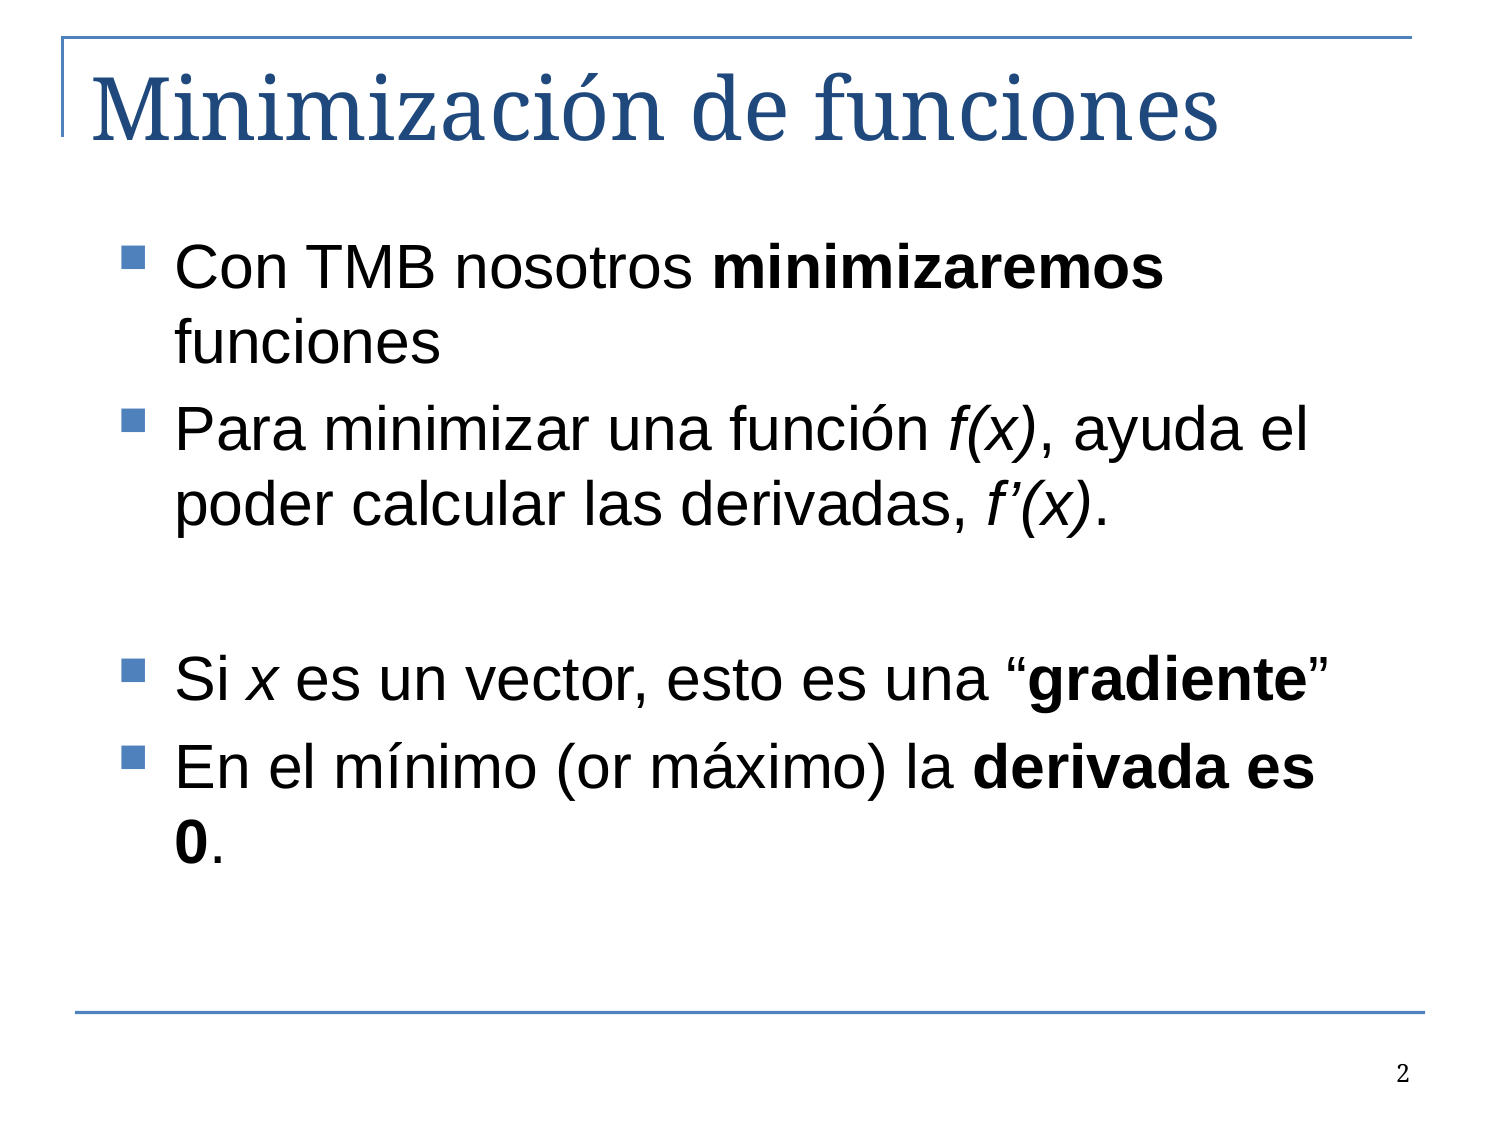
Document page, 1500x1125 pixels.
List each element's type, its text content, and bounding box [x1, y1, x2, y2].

title Minimización de funciones [75, 45, 1425, 233]
slide_number 2 [1074, 1023, 1426, 1100]
